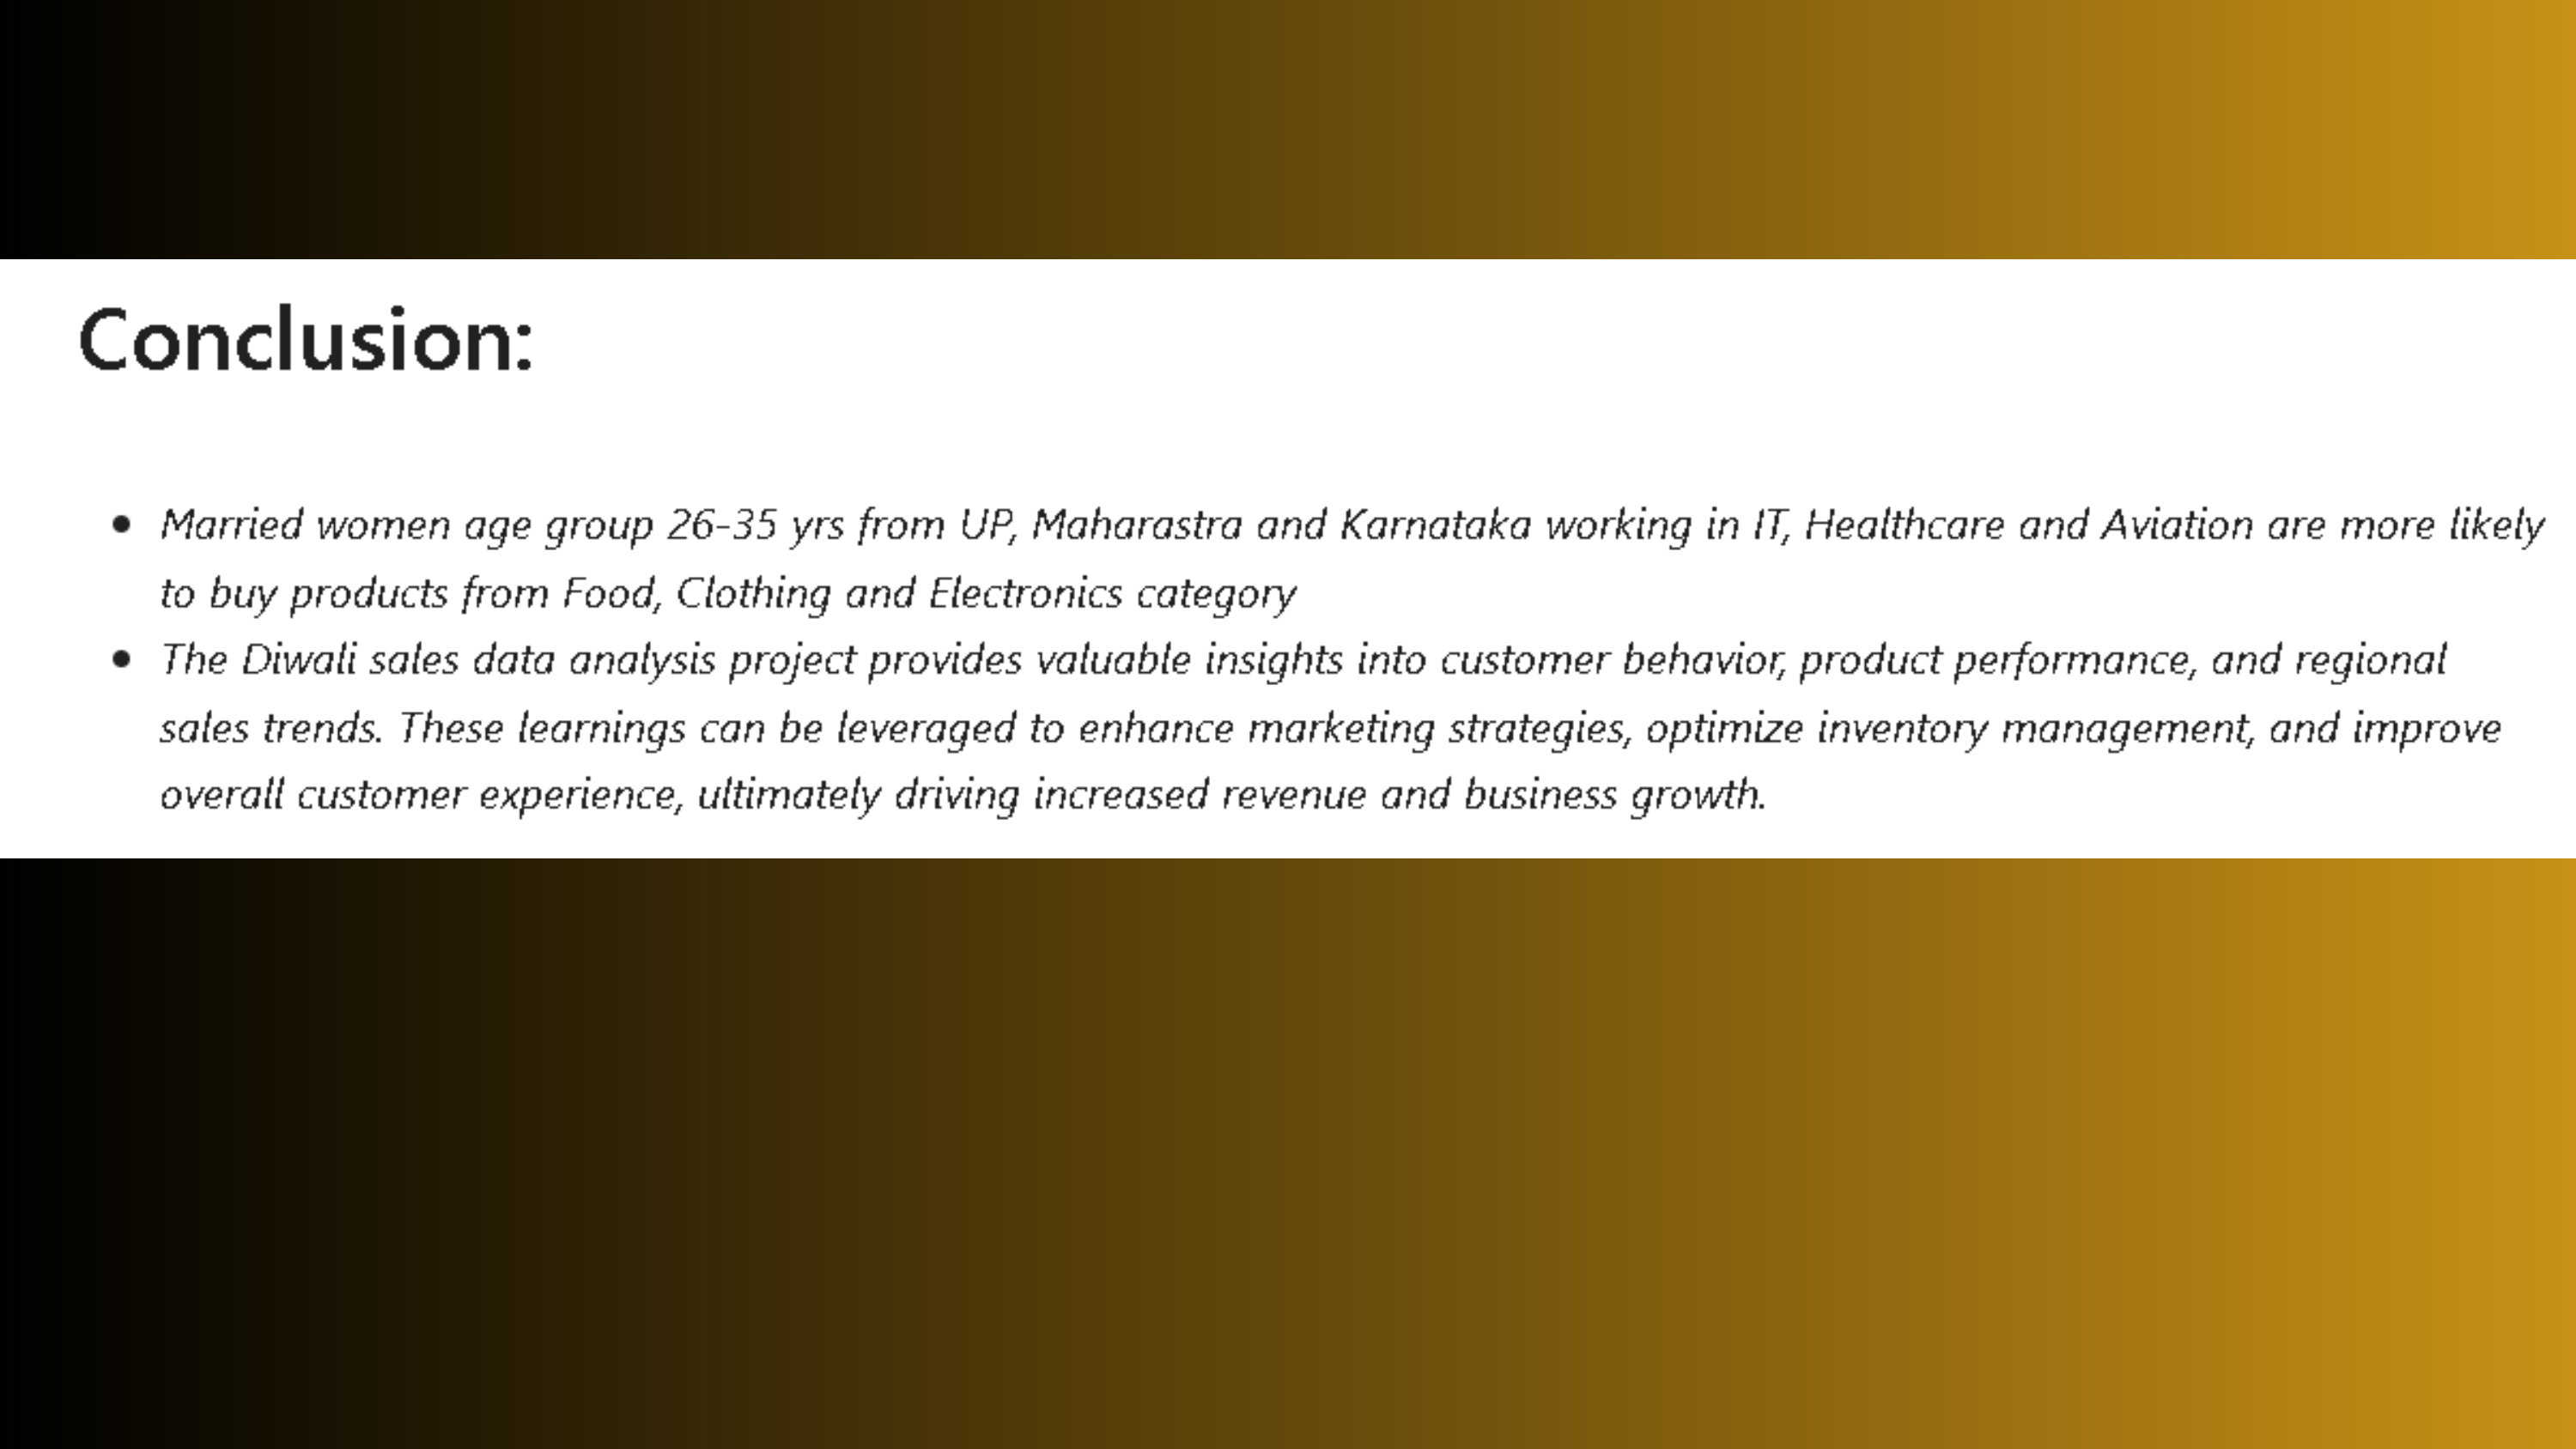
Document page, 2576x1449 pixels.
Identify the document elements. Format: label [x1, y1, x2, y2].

text_box [0, 259, 2576, 858]
